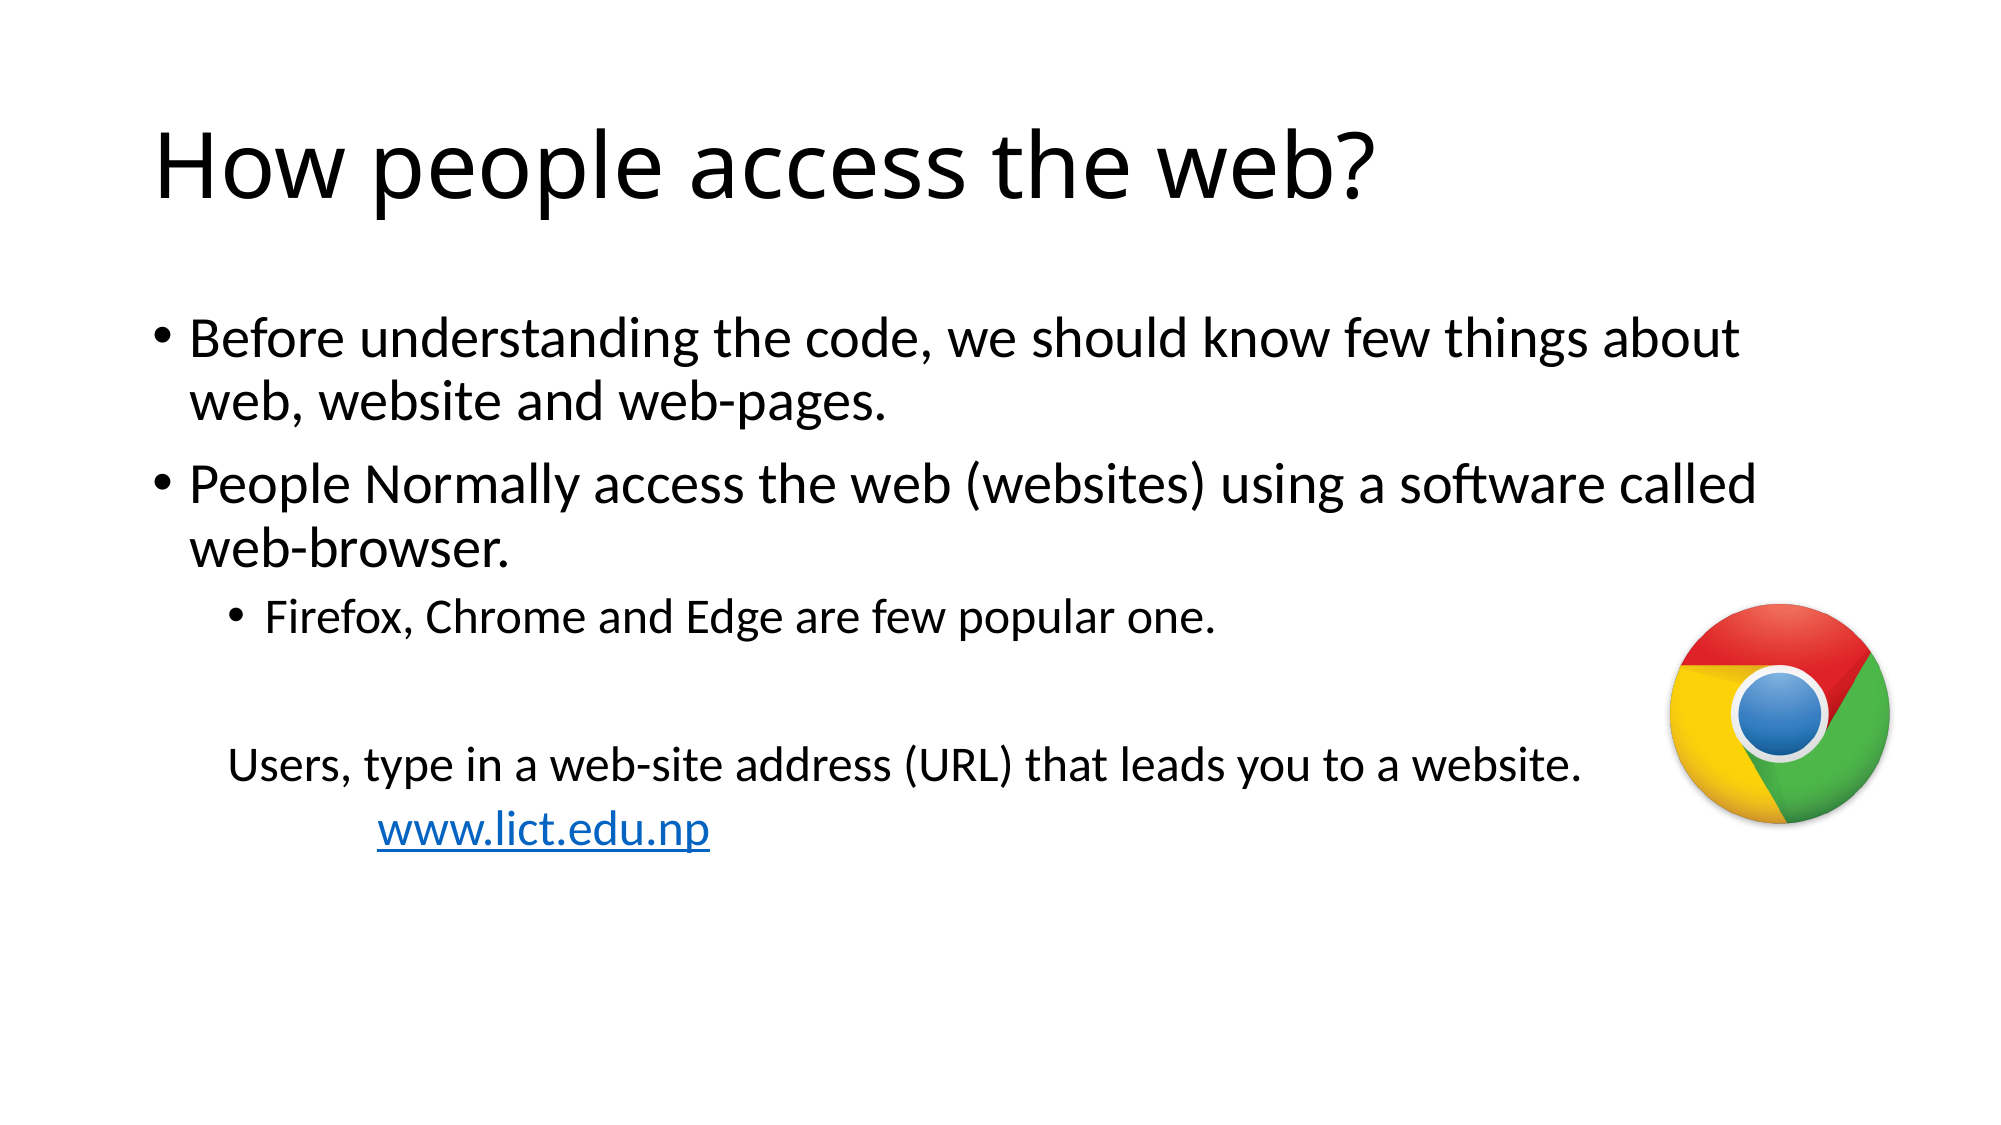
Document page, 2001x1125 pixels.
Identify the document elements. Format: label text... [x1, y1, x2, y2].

picture [1654, 588, 1905, 839]
list Before understanding the code, we should know few things about web, website and web-pages. People Normally access the web (websites) using a software called web-browser. Firefox, Chrome and Edge are few popular one. Users, type in a web-site address (URL) that leads you to a website. www.lict.edu.np [137, 299, 1863, 1014]
title How people access the web? [137, 59, 1863, 278]
